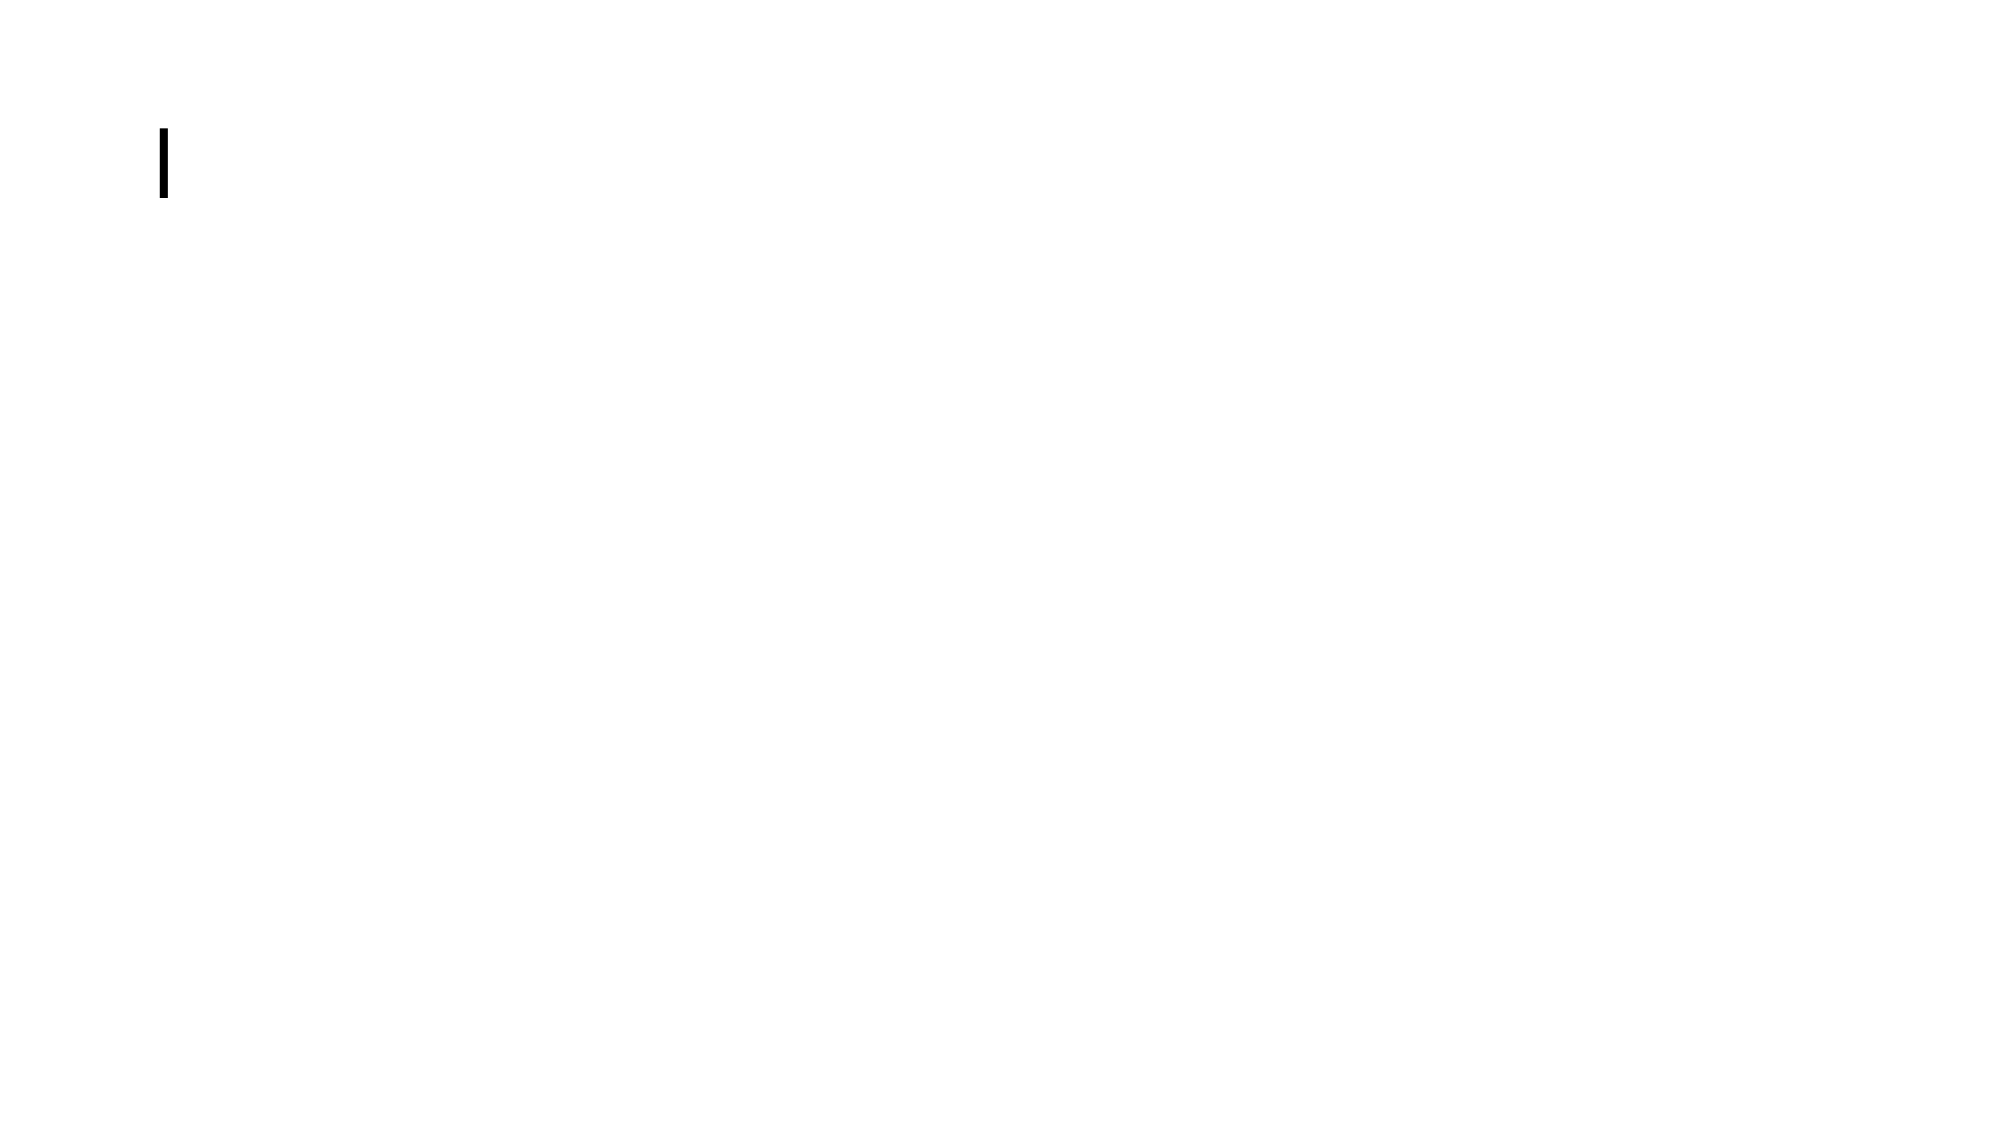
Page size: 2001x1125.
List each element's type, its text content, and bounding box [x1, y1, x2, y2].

title l [137, 59, 1863, 278]
